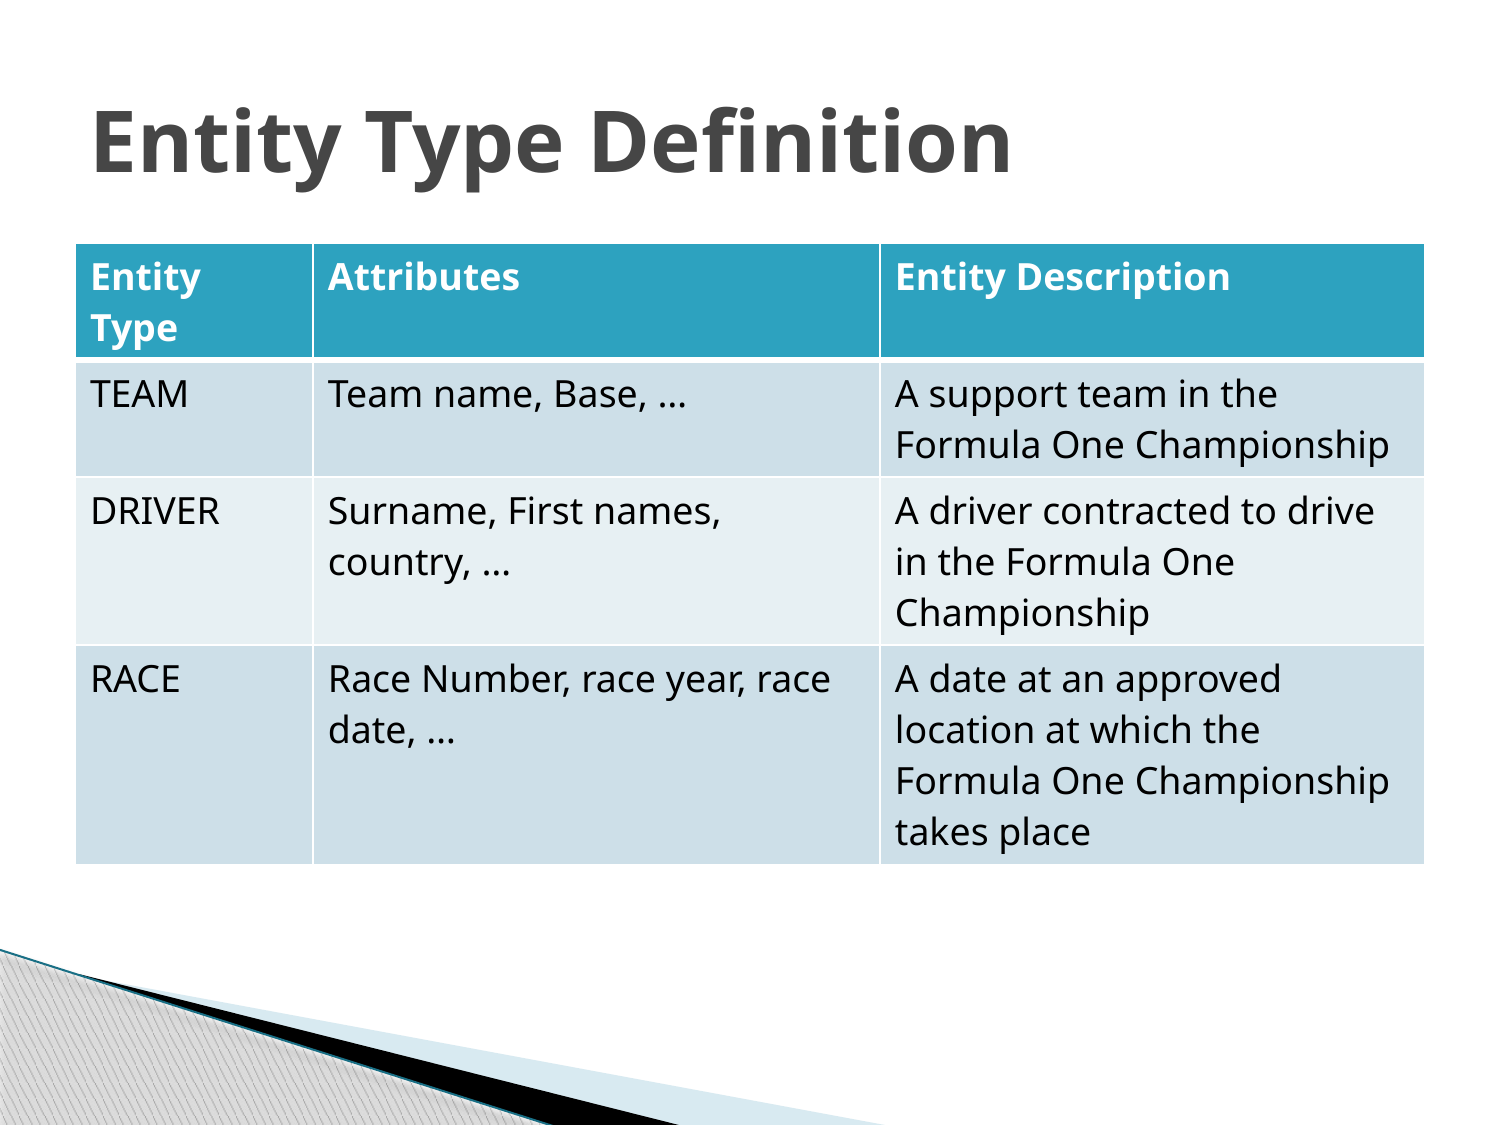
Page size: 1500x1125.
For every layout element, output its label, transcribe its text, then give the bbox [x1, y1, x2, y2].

table_cell RACE [76, 646, 312, 864]
table_cell A support team in the Formula One Championship [881, 363, 1424, 476]
table_cell A date at an approved location at which the Formula One Championship takes place [881, 646, 1424, 864]
table_cell Surname, First names, country, … [314, 478, 879, 644]
table_cell TEAM [76, 363, 312, 476]
table_cell Race Number, race year, race date, … [314, 646, 879, 864]
table_cell A driver contracted to drive in the Formula One Championship [881, 478, 1424, 644]
table_header Entity Type [76, 244, 312, 357]
title Entity Type Definition [75, 45, 1425, 233]
table_header Entity Description [881, 244, 1424, 357]
table_cell DRIVER [76, 478, 312, 644]
table_header Attributes [314, 244, 879, 357]
table_cell Team name, Base, … [314, 363, 879, 476]
